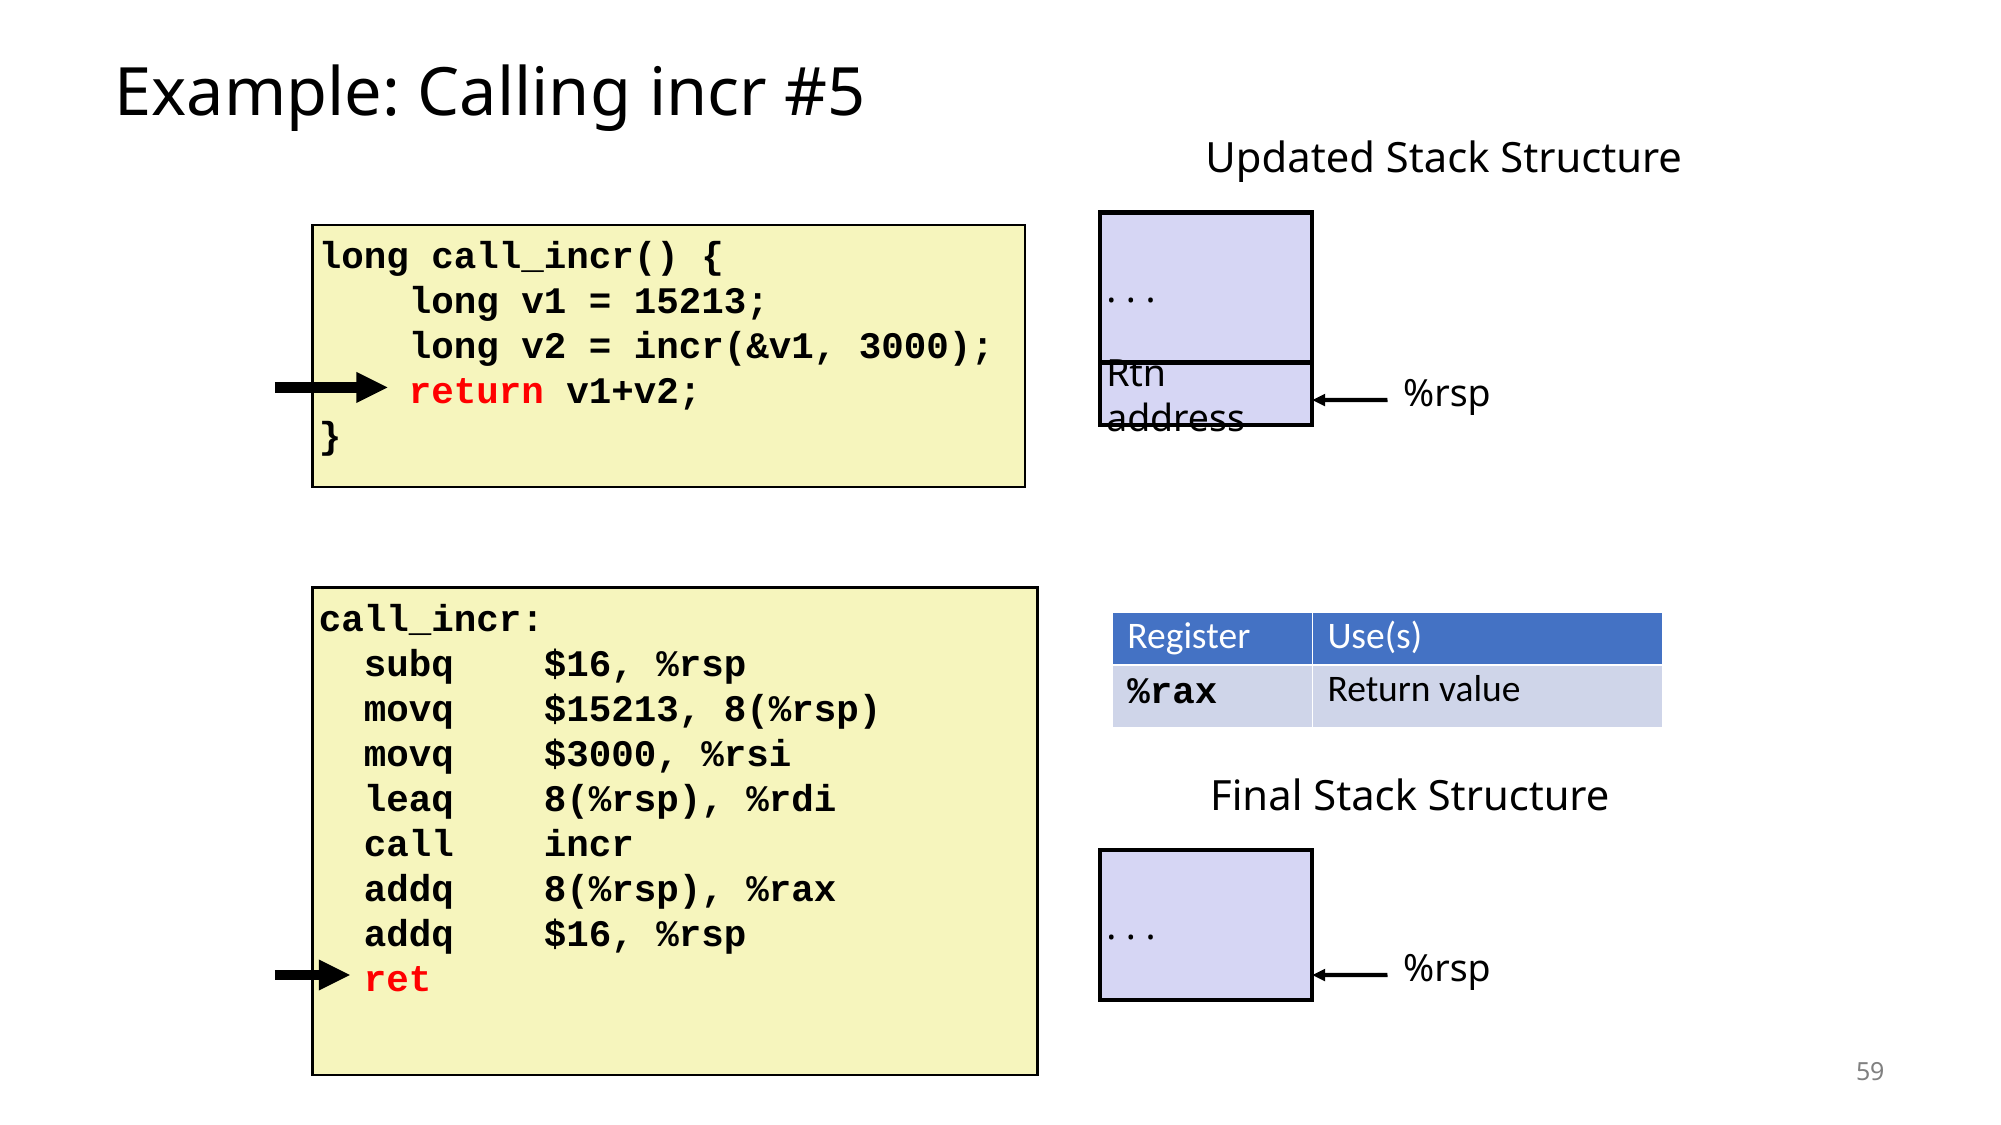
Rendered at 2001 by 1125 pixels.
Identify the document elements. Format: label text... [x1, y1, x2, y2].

text_box long call_incr() { long v1 = 15213; long v2 = incr(&v1, 3000); return v1+v2; } [312, 224, 1025, 488]
table_cell Return value [1313, 666, 1662, 727]
text_box . . . [1099, 849, 1313, 1000]
text_box [1313, 968, 1388, 982]
table_cell %rax [1113, 666, 1312, 727]
slide_number 59 [1749, 1042, 1900, 1103]
text_box %rsp [1396, 362, 1498, 420]
text_box [1313, 393, 1388, 407]
text_box Updated Stack Structure [1199, 125, 1689, 188]
text_box call_incr: subq $16, %rsp movq $15213, 8(%rsp) movq $3000, %rsi leaq 8(%rsp), %rdi call incr addq 8(%rsp), %rax addq $16, %rsp ret [312, 587, 1038, 1075]
text_box Rtn address [1099, 362, 1313, 425]
table_header Register [1113, 613, 1312, 664]
text_box Final Stack Structure [1203, 762, 1616, 826]
title Example: Calling incr #5 [99, 37, 1900, 150]
table_header Use(s) [1313, 613, 1662, 664]
text_box . . . [1099, 212, 1313, 362]
text_box %rsp [1396, 937, 1498, 995]
